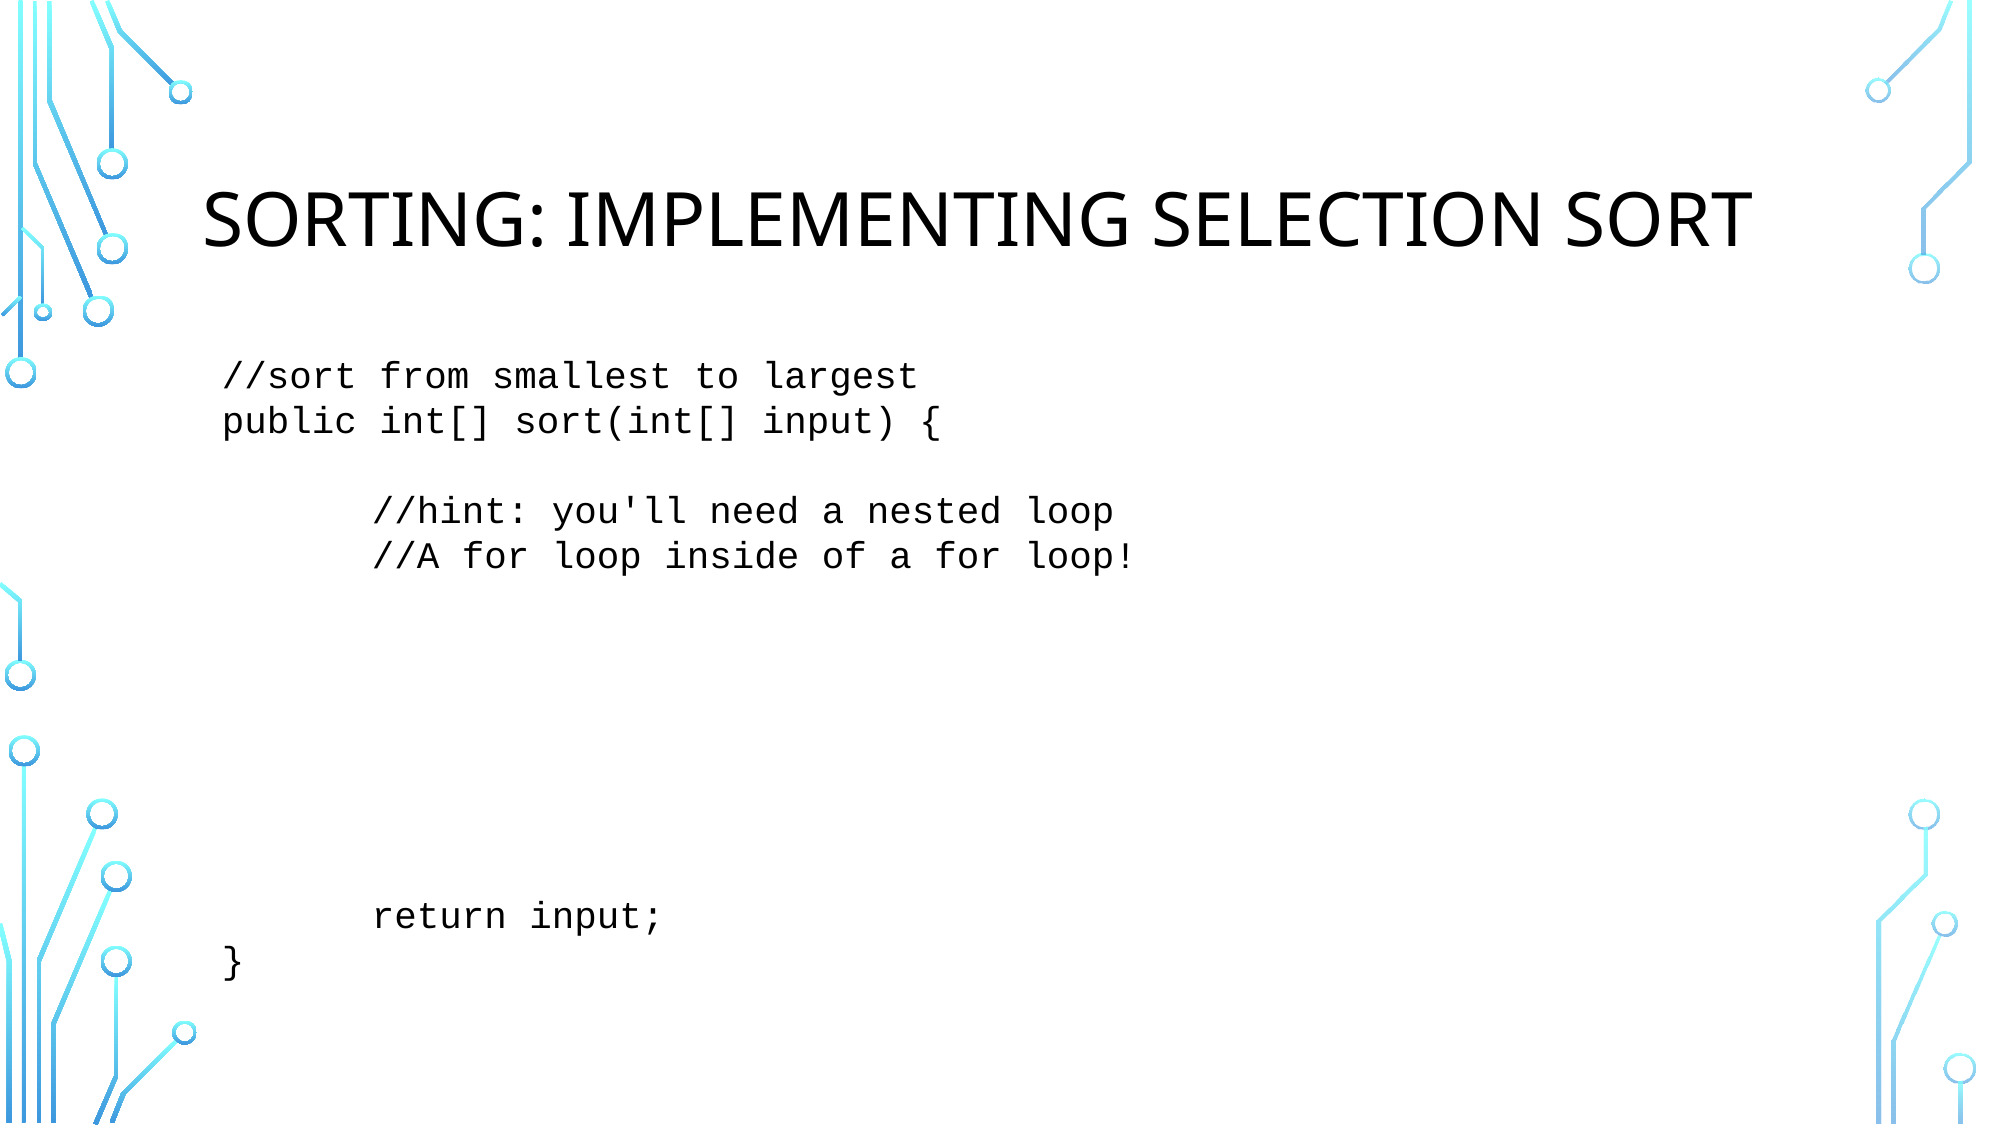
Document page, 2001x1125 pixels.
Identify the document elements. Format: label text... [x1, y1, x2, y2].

text_box //sort from smallest to largest public int[] sort(int[] input) { //hint: you'll need a nested loop //A for loop inside of a for loop! return input; } [207, 343, 1842, 989]
title Sorting: Implementing Selection sort [187, 101, 1813, 344]
